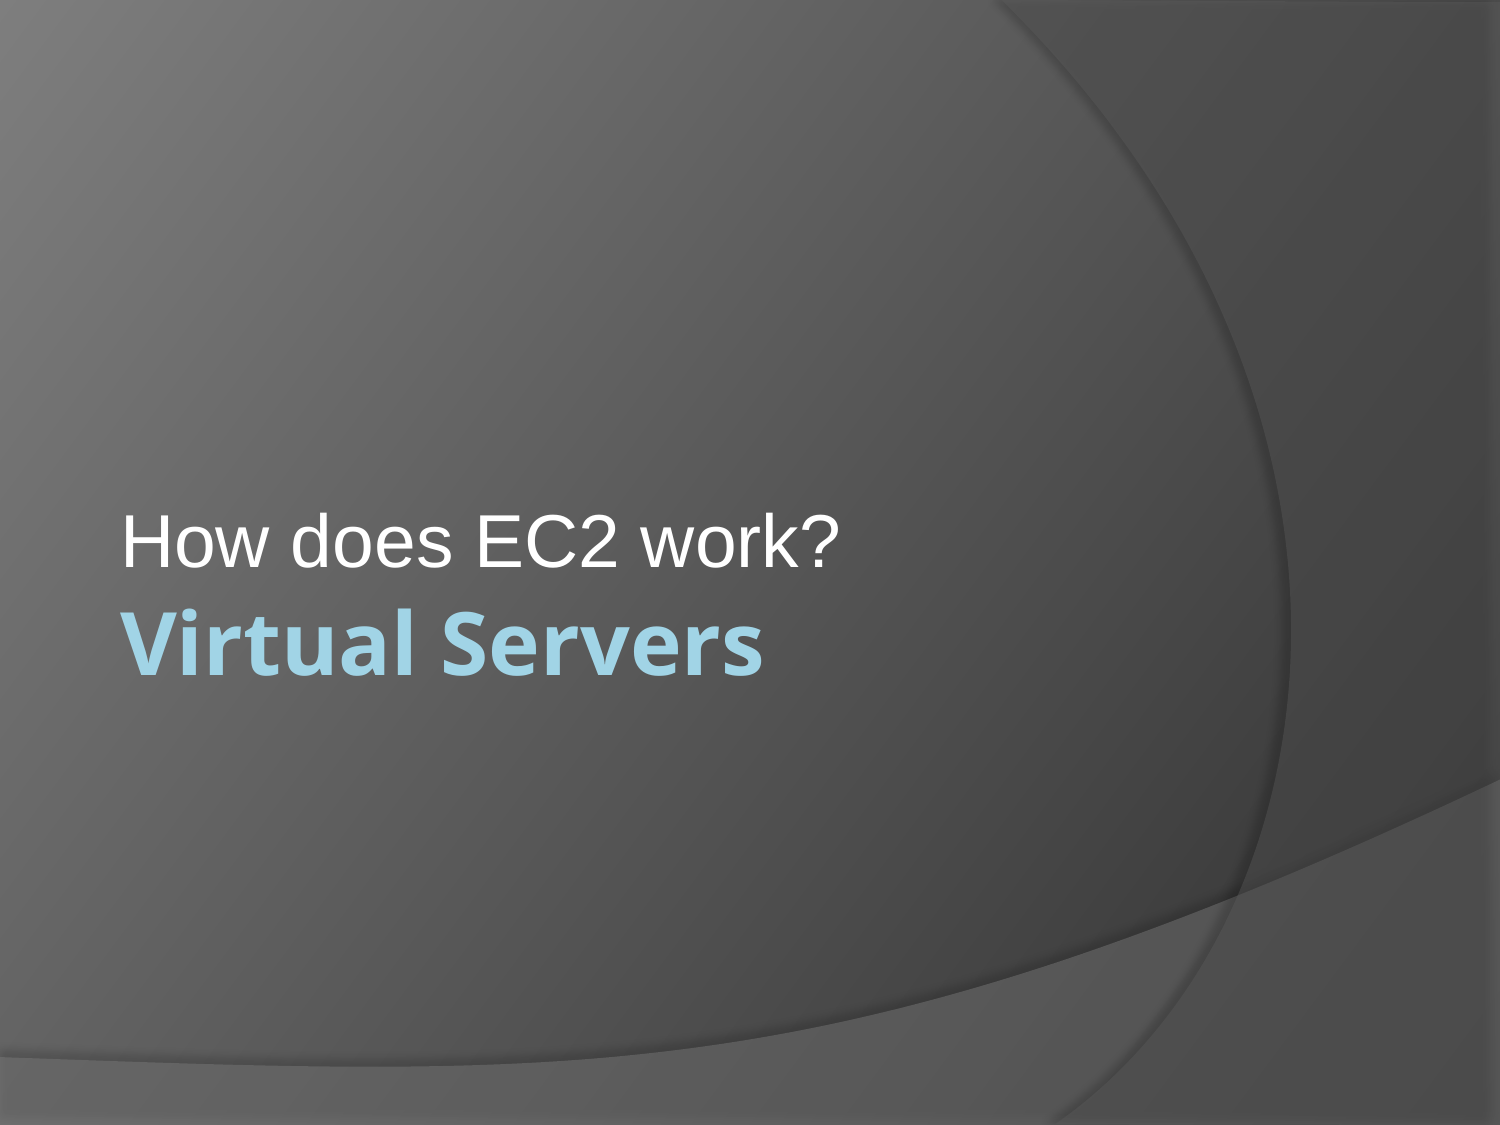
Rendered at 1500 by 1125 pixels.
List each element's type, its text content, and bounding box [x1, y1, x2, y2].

title Virtual Servers [112, 587, 1200, 888]
list How does EC2 work? [112, 407, 1200, 583]
